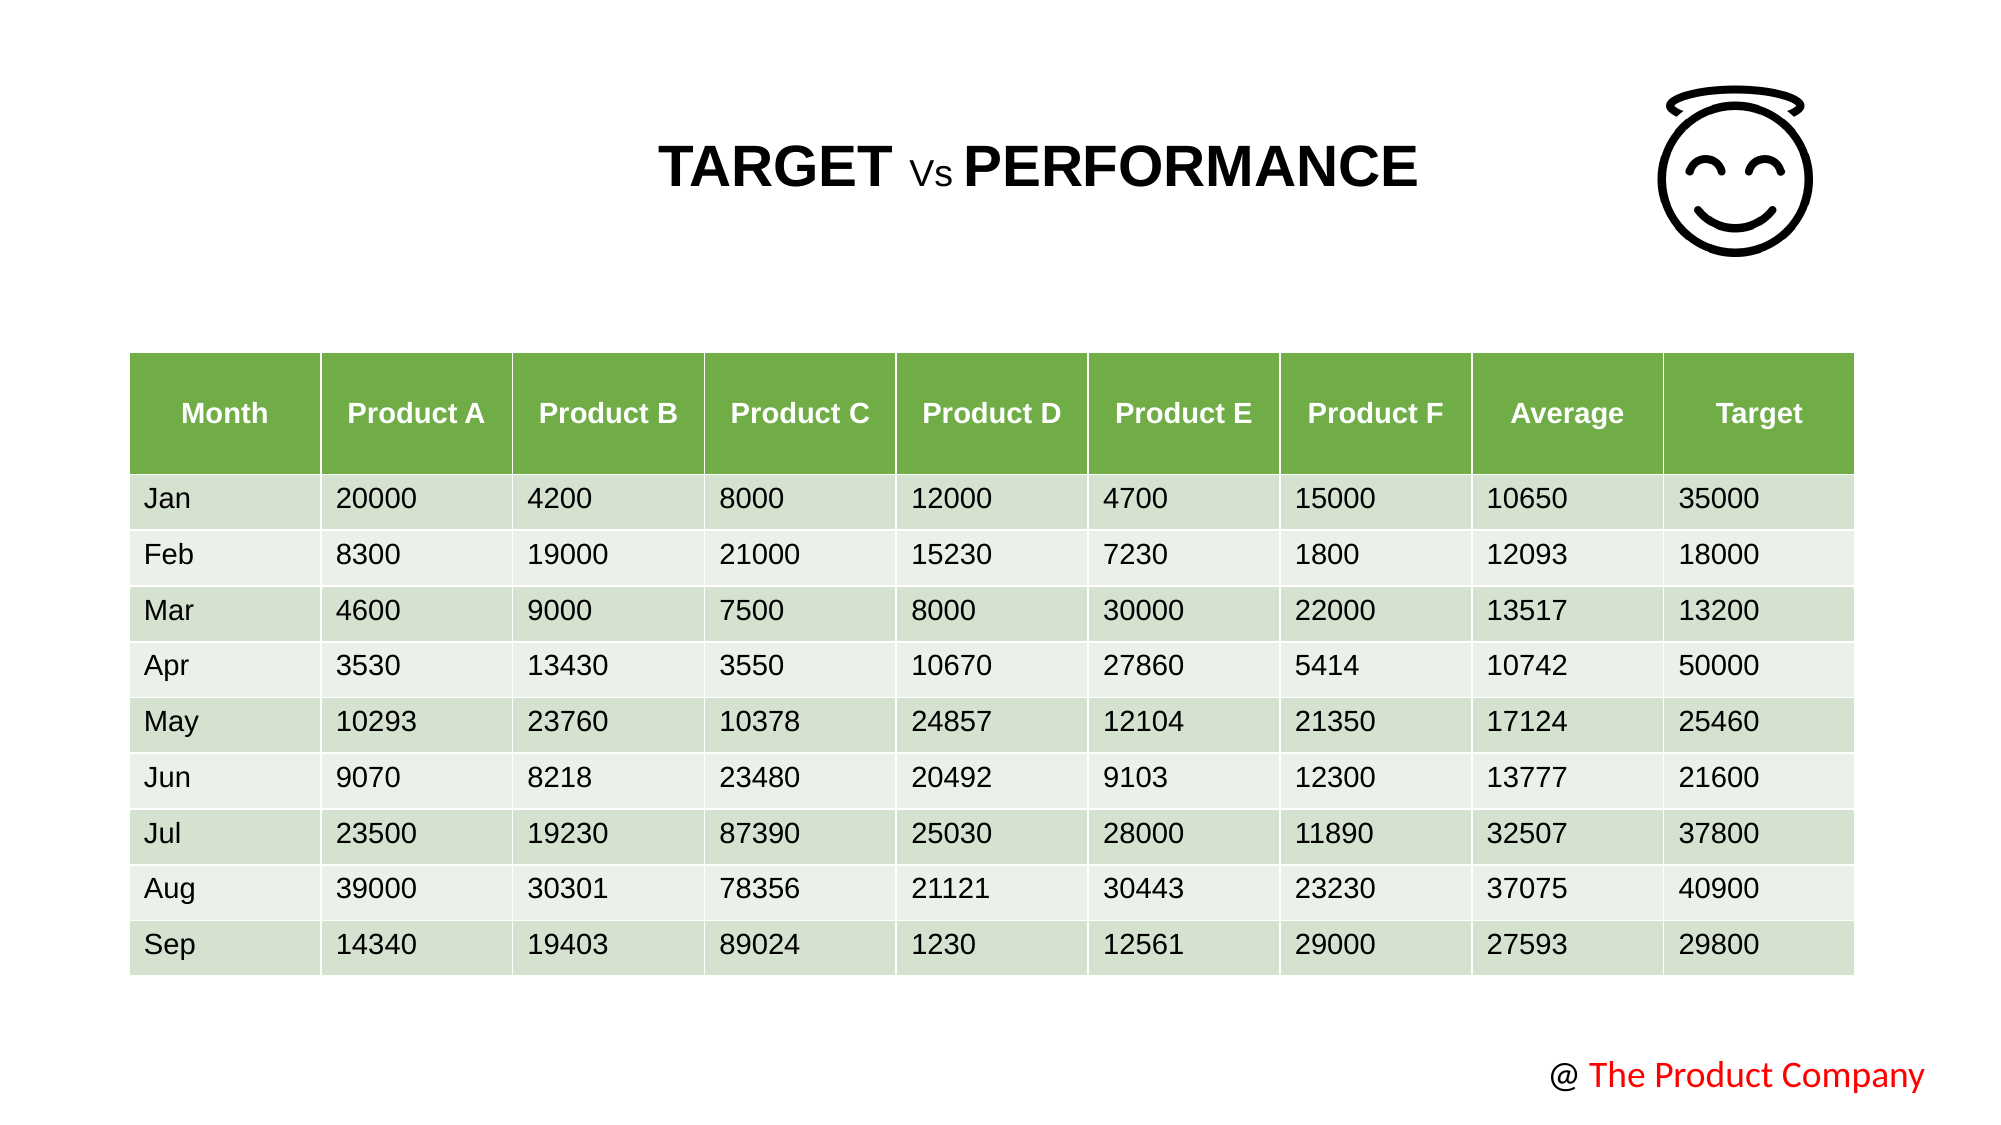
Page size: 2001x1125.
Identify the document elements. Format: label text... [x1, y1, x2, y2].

table_cell 25030 [897, 810, 1087, 864]
table_cell Jan [130, 475, 320, 529]
table_cell 11890 [1281, 810, 1471, 864]
table_cell 27860 [1089, 643, 1279, 697]
table_cell 50000 [1664, 643, 1854, 697]
table_cell 13430 [513, 643, 704, 697]
table_cell Sep [130, 921, 320, 975]
table_cell 10742 [1473, 643, 1663, 697]
table_cell 30443 [1089, 866, 1279, 920]
table_cell Jul [130, 810, 320, 864]
table_cell 37800 [1664, 810, 1854, 864]
table_cell 19230 [513, 810, 704, 864]
table_cell 4200 [513, 475, 704, 529]
table_cell 20492 [897, 754, 1087, 808]
table_cell Mar [130, 587, 320, 641]
table_cell 15230 [897, 531, 1087, 585]
table_cell 13517 [1473, 587, 1663, 641]
table_cell 8218 [513, 754, 704, 808]
table_cell 24857 [897, 698, 1087, 752]
table_cell 4700 [1089, 475, 1279, 529]
table_cell 7230 [1089, 531, 1279, 585]
table_cell 1800 [1281, 531, 1471, 585]
table_cell May [130, 698, 320, 752]
table_cell 8300 [322, 531, 512, 585]
table_cell 40900 [1664, 866, 1854, 920]
table_cell Feb [130, 531, 320, 585]
table_header Product A [322, 353, 512, 474]
table_cell 78356 [705, 866, 895, 920]
table_cell 9103 [1089, 754, 1279, 808]
table_header Product C [705, 353, 895, 474]
table_header Average [1473, 353, 1663, 474]
table_cell 23230 [1281, 866, 1471, 920]
table_cell 8000 [705, 475, 895, 529]
table_cell 12104 [1089, 698, 1279, 752]
table_cell 21350 [1281, 698, 1471, 752]
table_cell 14340 [322, 921, 512, 975]
table_cell 12561 [1089, 921, 1279, 975]
table_header Product F [1281, 353, 1471, 474]
table_cell 39000 [322, 866, 512, 920]
table_cell 18000 [1664, 531, 1854, 585]
table_cell 32507 [1473, 810, 1663, 864]
table_cell 4600 [322, 587, 512, 641]
table_cell 29000 [1281, 921, 1471, 975]
table_cell 20000 [322, 475, 512, 529]
table_cell 17124 [1473, 698, 1663, 752]
table_cell 5414 [1281, 643, 1471, 697]
table_cell 13200 [1664, 587, 1854, 641]
table_header Product E [1089, 353, 1279, 474]
table_cell 30000 [1089, 587, 1279, 641]
table_cell 28000 [1089, 810, 1279, 864]
table_cell 10378 [705, 698, 895, 752]
table_cell 87390 [705, 810, 895, 864]
table_cell 21000 [705, 531, 895, 585]
table_cell 27593 [1473, 921, 1663, 975]
table_cell 19403 [513, 921, 704, 975]
table_cell 3530 [322, 643, 512, 697]
table_cell 21121 [897, 866, 1087, 920]
table_cell 22000 [1281, 587, 1471, 641]
table_cell 8000 [897, 587, 1087, 641]
table_cell 29800 [1664, 921, 1854, 975]
table_cell 35000 [1664, 475, 1854, 529]
table_cell 12300 [1281, 754, 1471, 808]
table_cell 13777 [1473, 754, 1663, 808]
table_cell Apr [130, 643, 320, 697]
table_cell 9000 [513, 587, 704, 641]
table_header Product B [513, 353, 704, 474]
table_cell 37075 [1473, 866, 1663, 920]
table_cell 12000 [897, 475, 1087, 529]
table_cell 23500 [322, 810, 512, 864]
table_cell 15000 [1281, 475, 1471, 529]
table_cell 19000 [513, 531, 704, 585]
table_cell 10670 [897, 643, 1087, 697]
table_cell 12093 [1473, 531, 1663, 585]
table_header Month [130, 353, 320, 474]
table_cell 89024 [705, 921, 895, 975]
table_cell Aug [130, 866, 320, 920]
table_cell 21600 [1664, 754, 1854, 808]
table_cell Jun [130, 754, 320, 808]
table_cell 25460 [1664, 698, 1854, 752]
table_cell 23760 [513, 698, 704, 752]
table_header Target [1664, 353, 1854, 474]
title Target Vs PERFORMANCE [175, 24, 1902, 311]
table_cell 10650 [1473, 475, 1663, 529]
table_cell 9070 [322, 754, 512, 808]
table_cell 23480 [705, 754, 895, 808]
table_header Product D [897, 353, 1087, 474]
table_cell 30301 [513, 866, 704, 920]
table_cell 1230 [897, 921, 1087, 975]
table_cell 3550 [705, 643, 895, 697]
table_cell 10293 [322, 698, 512, 752]
table_cell 7500 [705, 587, 895, 641]
